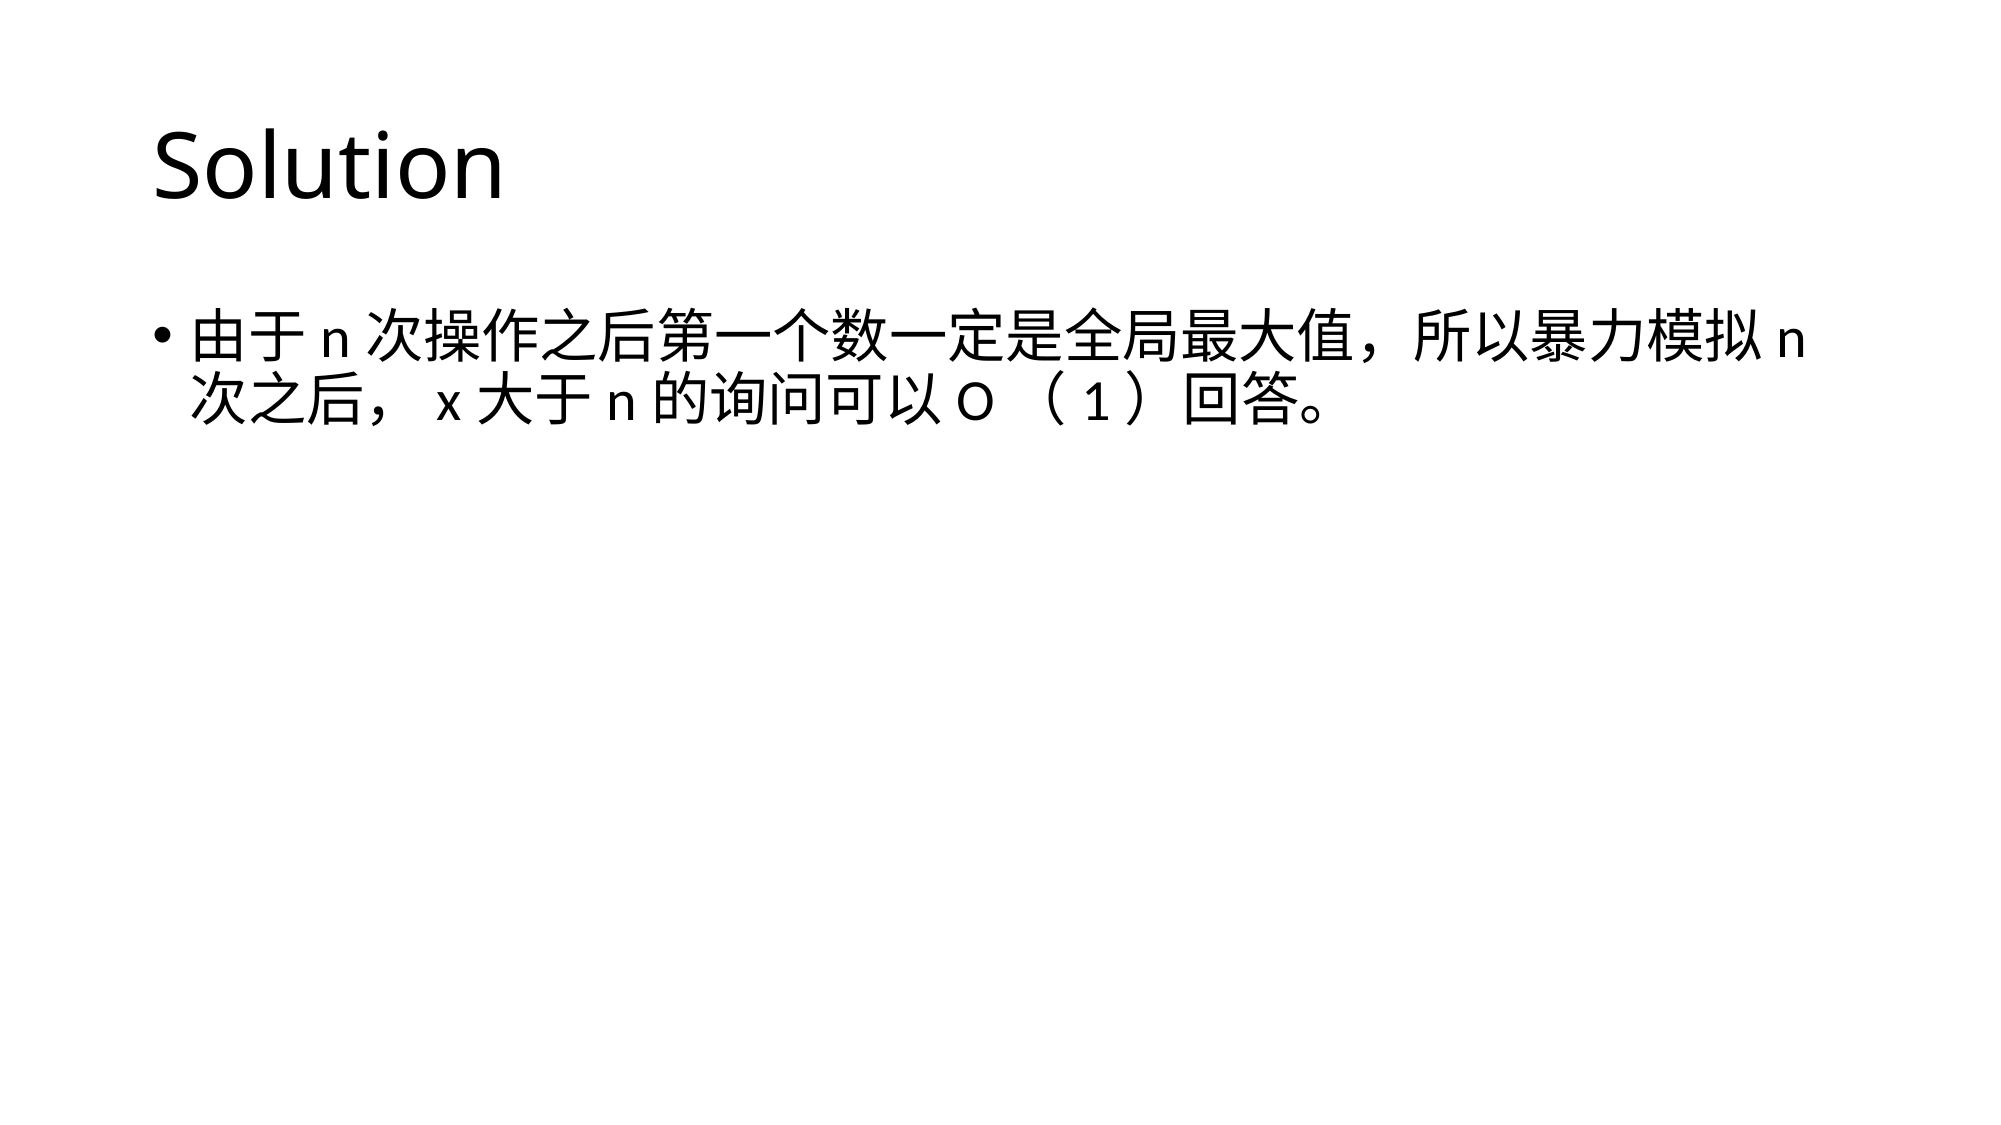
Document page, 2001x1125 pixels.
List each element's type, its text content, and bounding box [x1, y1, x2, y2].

title Solution [137, 59, 1863, 278]
list 由于n次操作之后第一个数一定是全局最大值，所以暴力模拟n次之后，x大于n的询问可以O（1）回答。 [137, 299, 1863, 1014]
